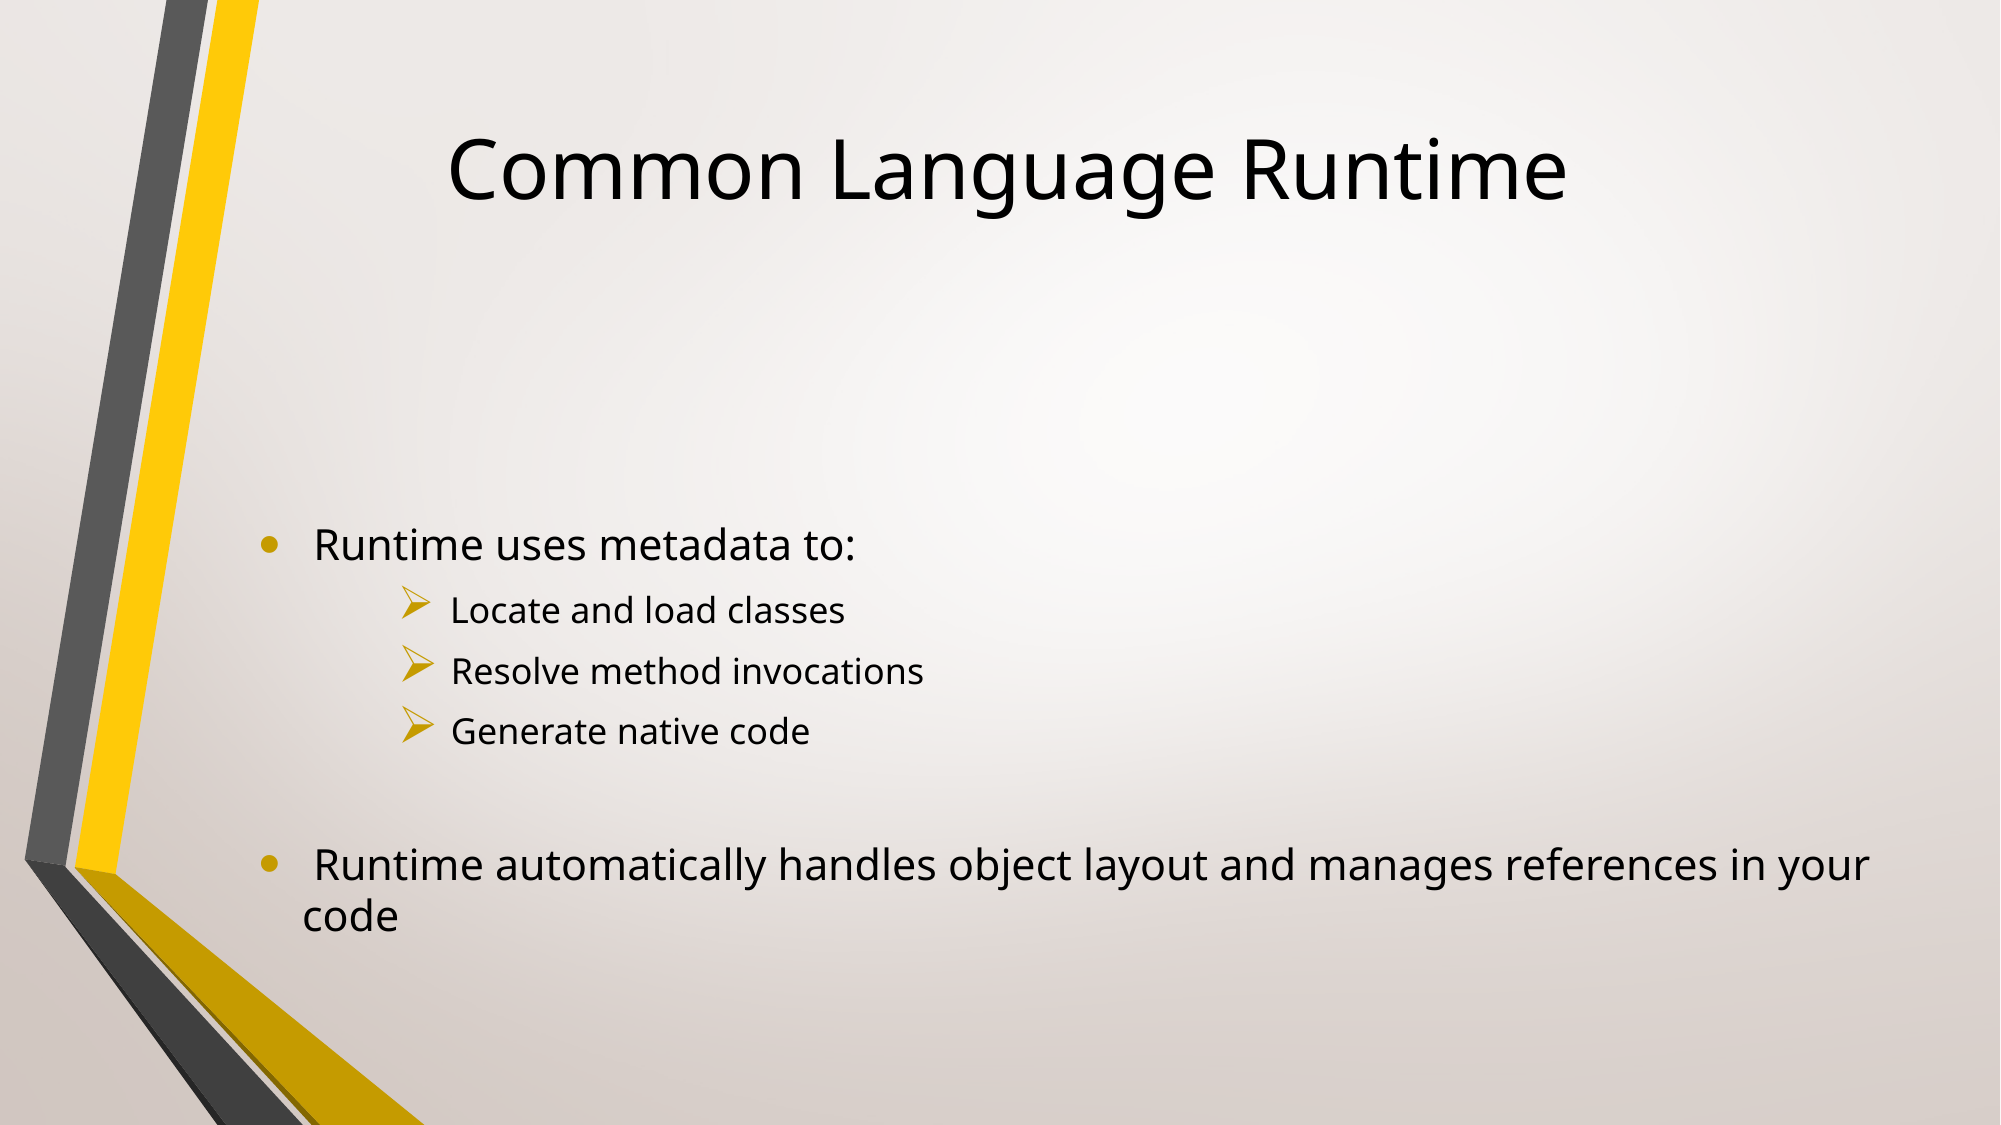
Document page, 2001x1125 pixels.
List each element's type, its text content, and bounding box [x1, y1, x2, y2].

title Common Language Runtime [384, 47, 1654, 285]
list Runtime uses metadata to: Locate and load classes Resolve method invocations Generate native code Runtime automatically handles object layout and manages references in your code [243, 437, 1887, 950]
